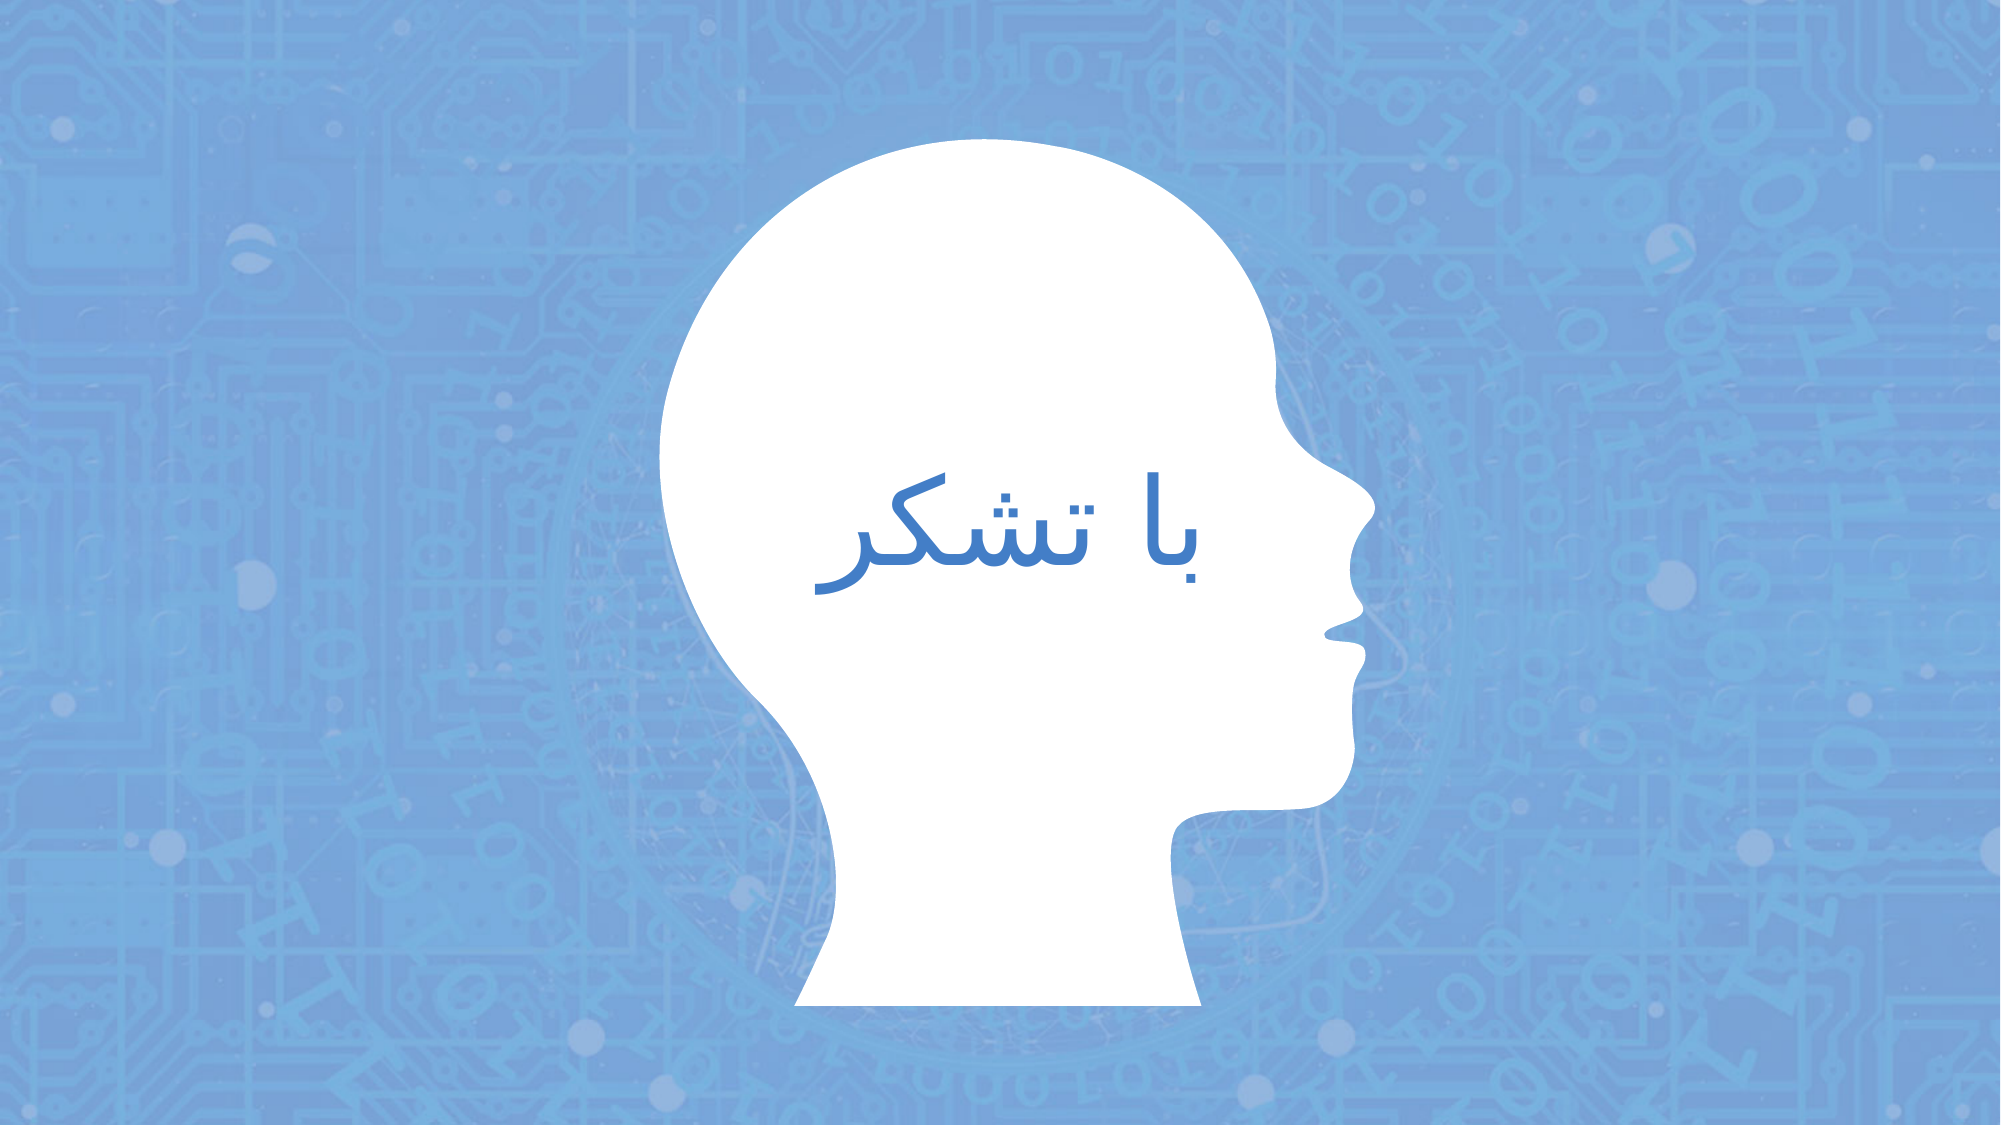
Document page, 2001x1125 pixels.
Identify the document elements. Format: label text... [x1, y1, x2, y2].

text_box با تشکر [659, 435, 1370, 597]
picture [0, 0, 2001, 1125]
